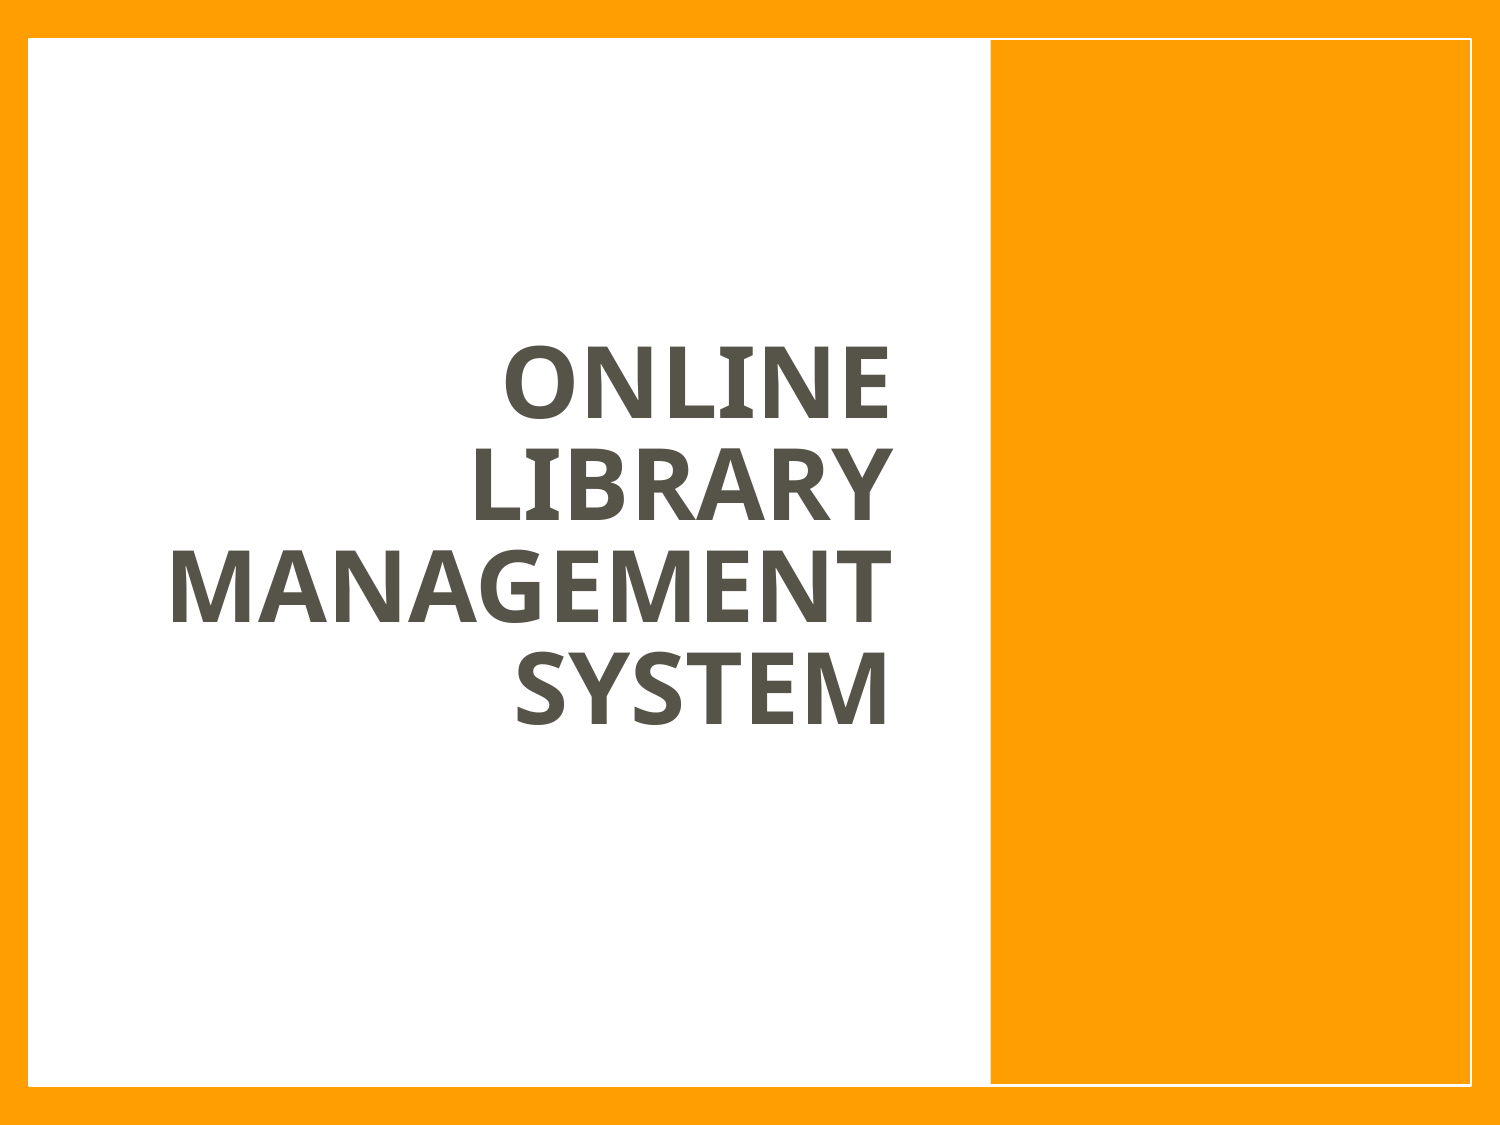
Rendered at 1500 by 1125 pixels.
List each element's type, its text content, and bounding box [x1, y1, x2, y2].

text_box [27, 38, 992, 1087]
title ONLINE LIBRARY MANAGEMENT SYSTEM [140, 112, 909, 969]
text_box [992, 38, 1473, 1087]
text_box [0, 0, 1500, 1125]
